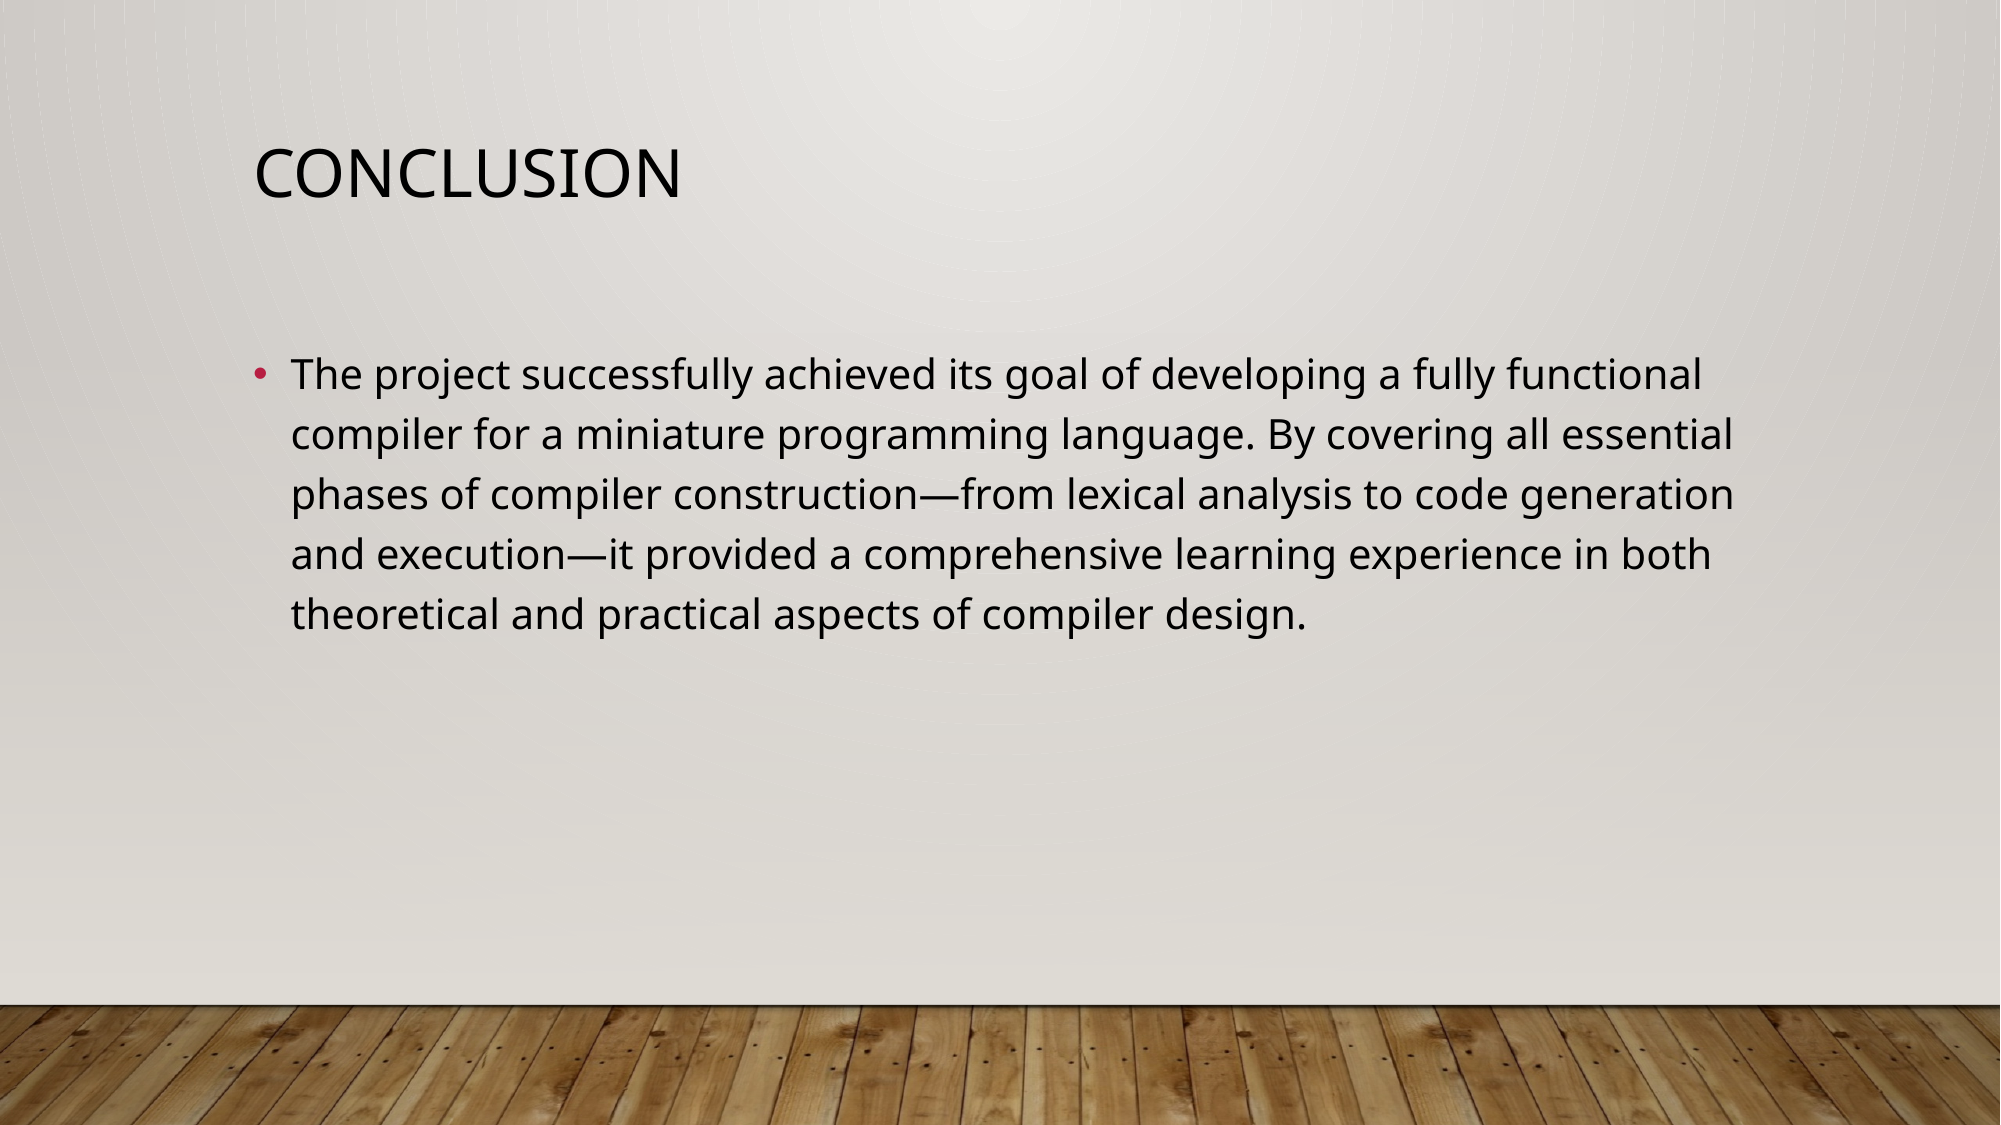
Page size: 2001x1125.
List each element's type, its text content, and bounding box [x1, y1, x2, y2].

list The project successfully achieved its goal of developing a fully functional compiler for a miniature programming language. By covering all essential phases of compiler construction—from lexical analysis to code generation and execution—it provided a comprehensive learning experience in both theoretical and practical aspects of compiler design. [238, 330, 1814, 897]
title Conclusion [238, 131, 1814, 305]
picture [0, 1005, 2000, 1125]
